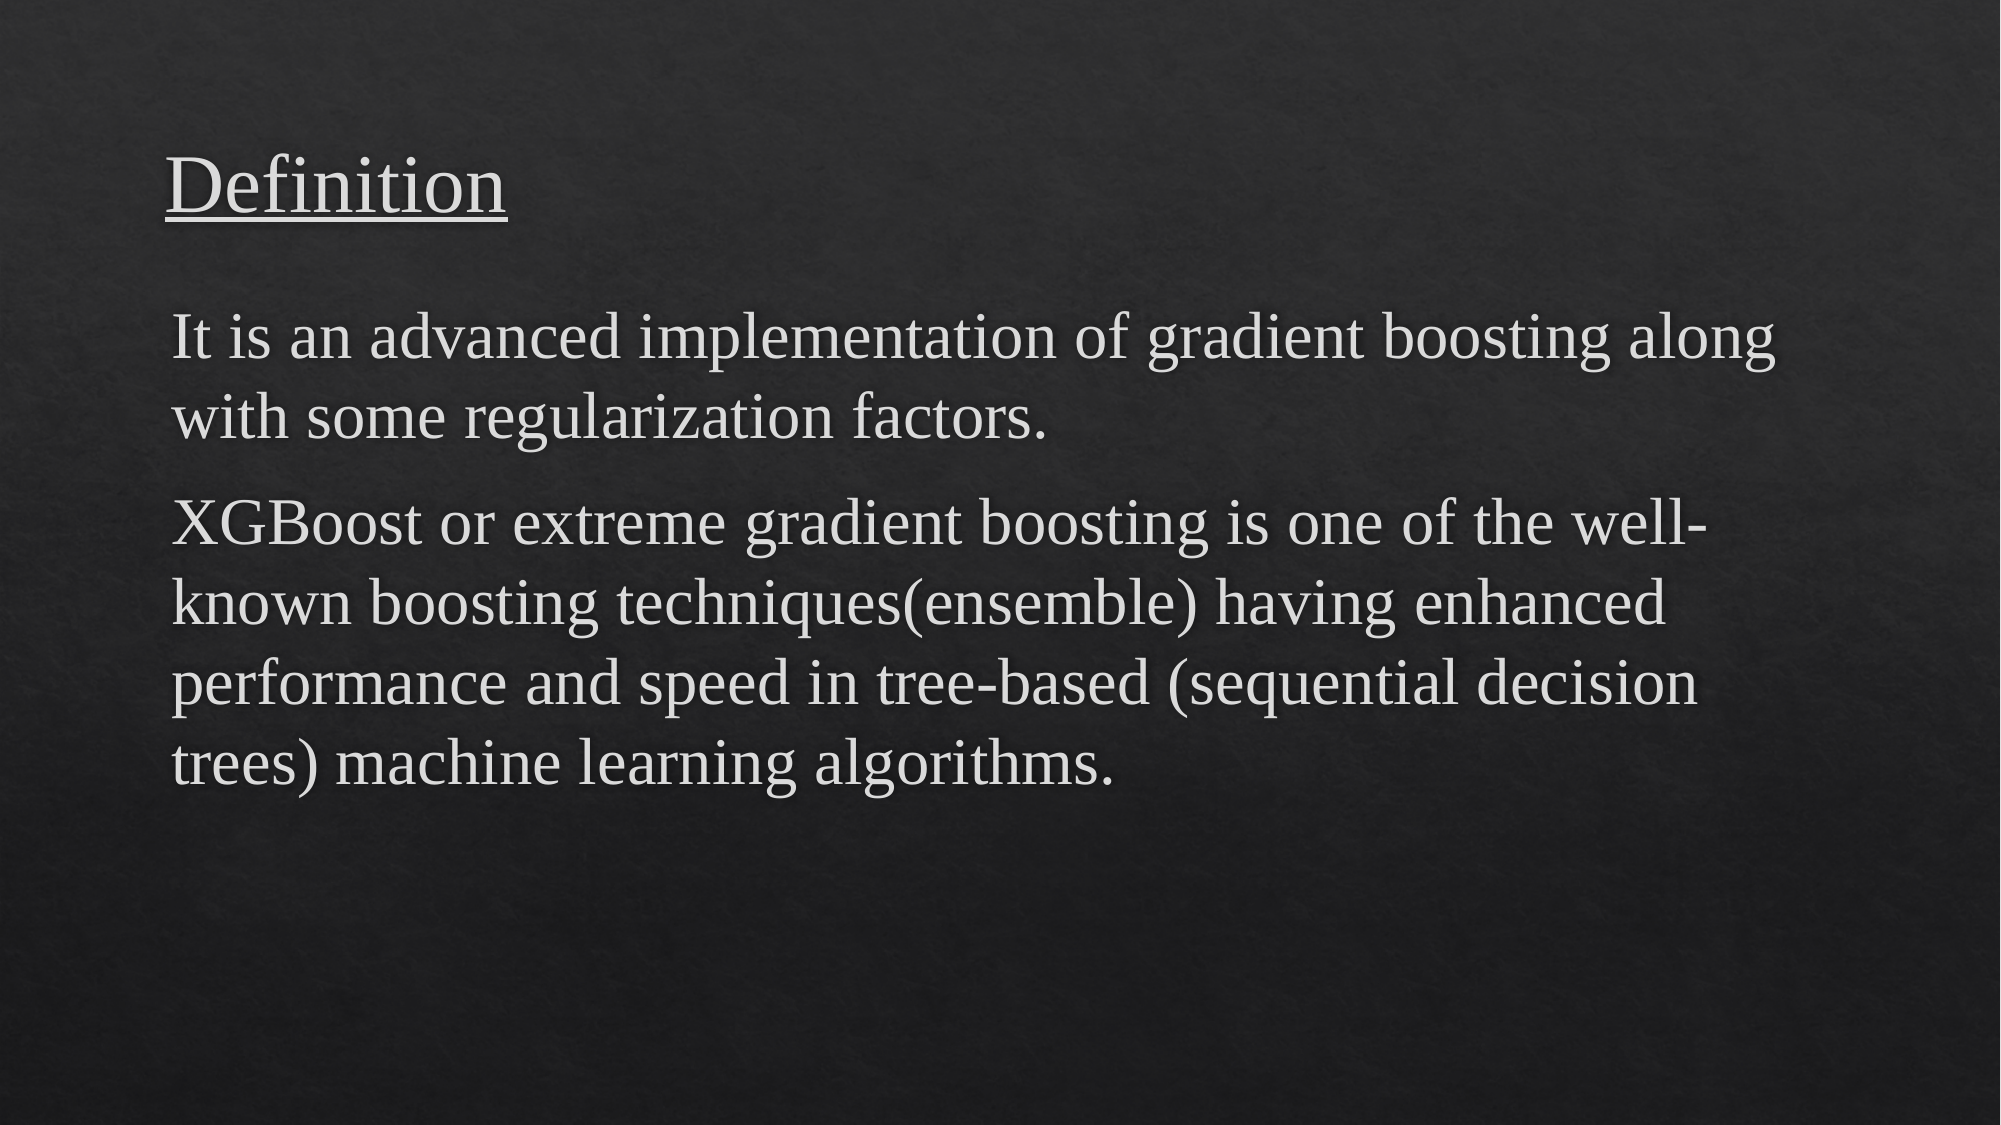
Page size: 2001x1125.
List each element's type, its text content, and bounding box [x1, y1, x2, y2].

title Definition [149, 99, 1849, 260]
list It is an advanced implementation of gradient boosting along with some regularization factors. XGBoost or extreme gradient boosting is one of the well-known boosting techniques(ensemble) having enhanced performance and speed in tree-based (sequential decision trees) machine learning algorithms. [149, 284, 1874, 1014]
